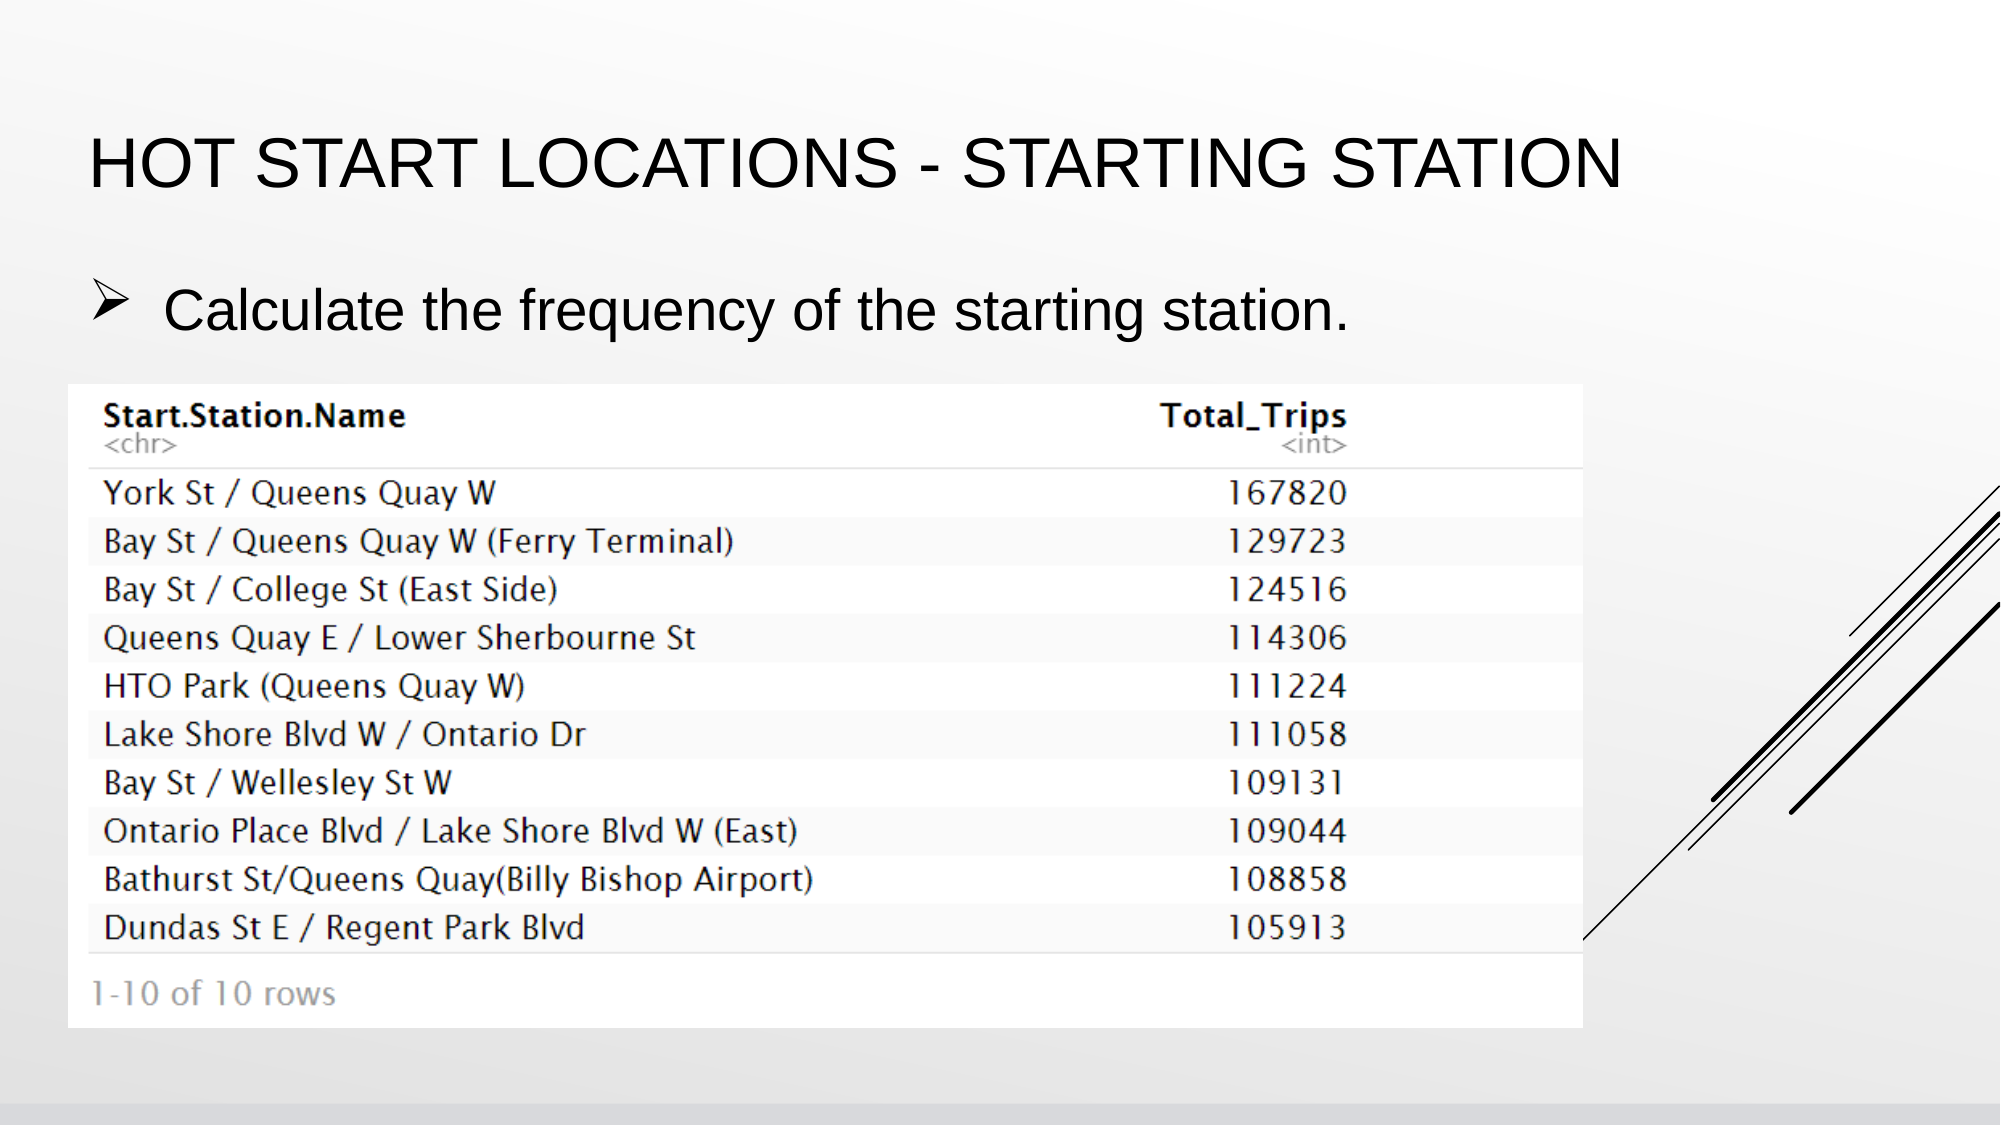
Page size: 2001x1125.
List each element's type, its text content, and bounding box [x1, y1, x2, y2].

title Hot Start Locations - starting station [68, 97, 1932, 223]
list Calculate the frequency of the starting station. [68, 252, 1932, 1042]
picture [67, 384, 1583, 1028]
